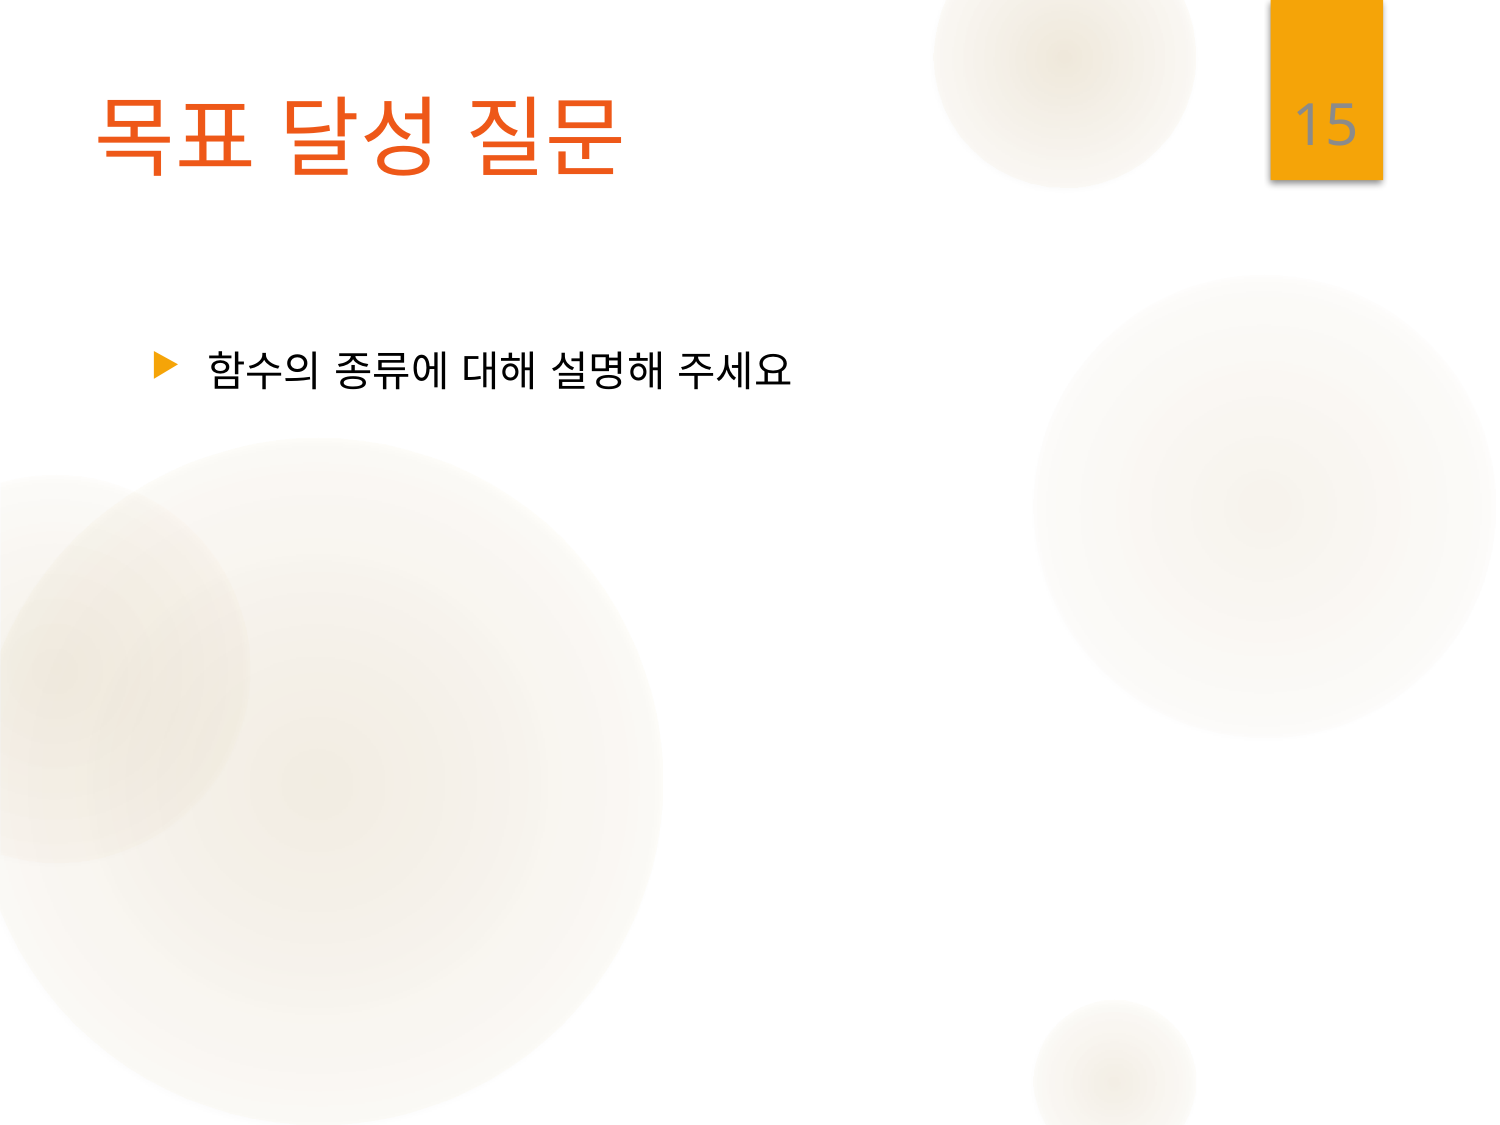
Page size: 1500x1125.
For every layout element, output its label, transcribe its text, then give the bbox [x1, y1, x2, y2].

slide_number 15 [1273, 48, 1378, 175]
title 목표 달성 질문 [79, 74, 1237, 304]
list 함수의 종류에 대해 설명해 주세요 [135, 336, 1237, 1025]
